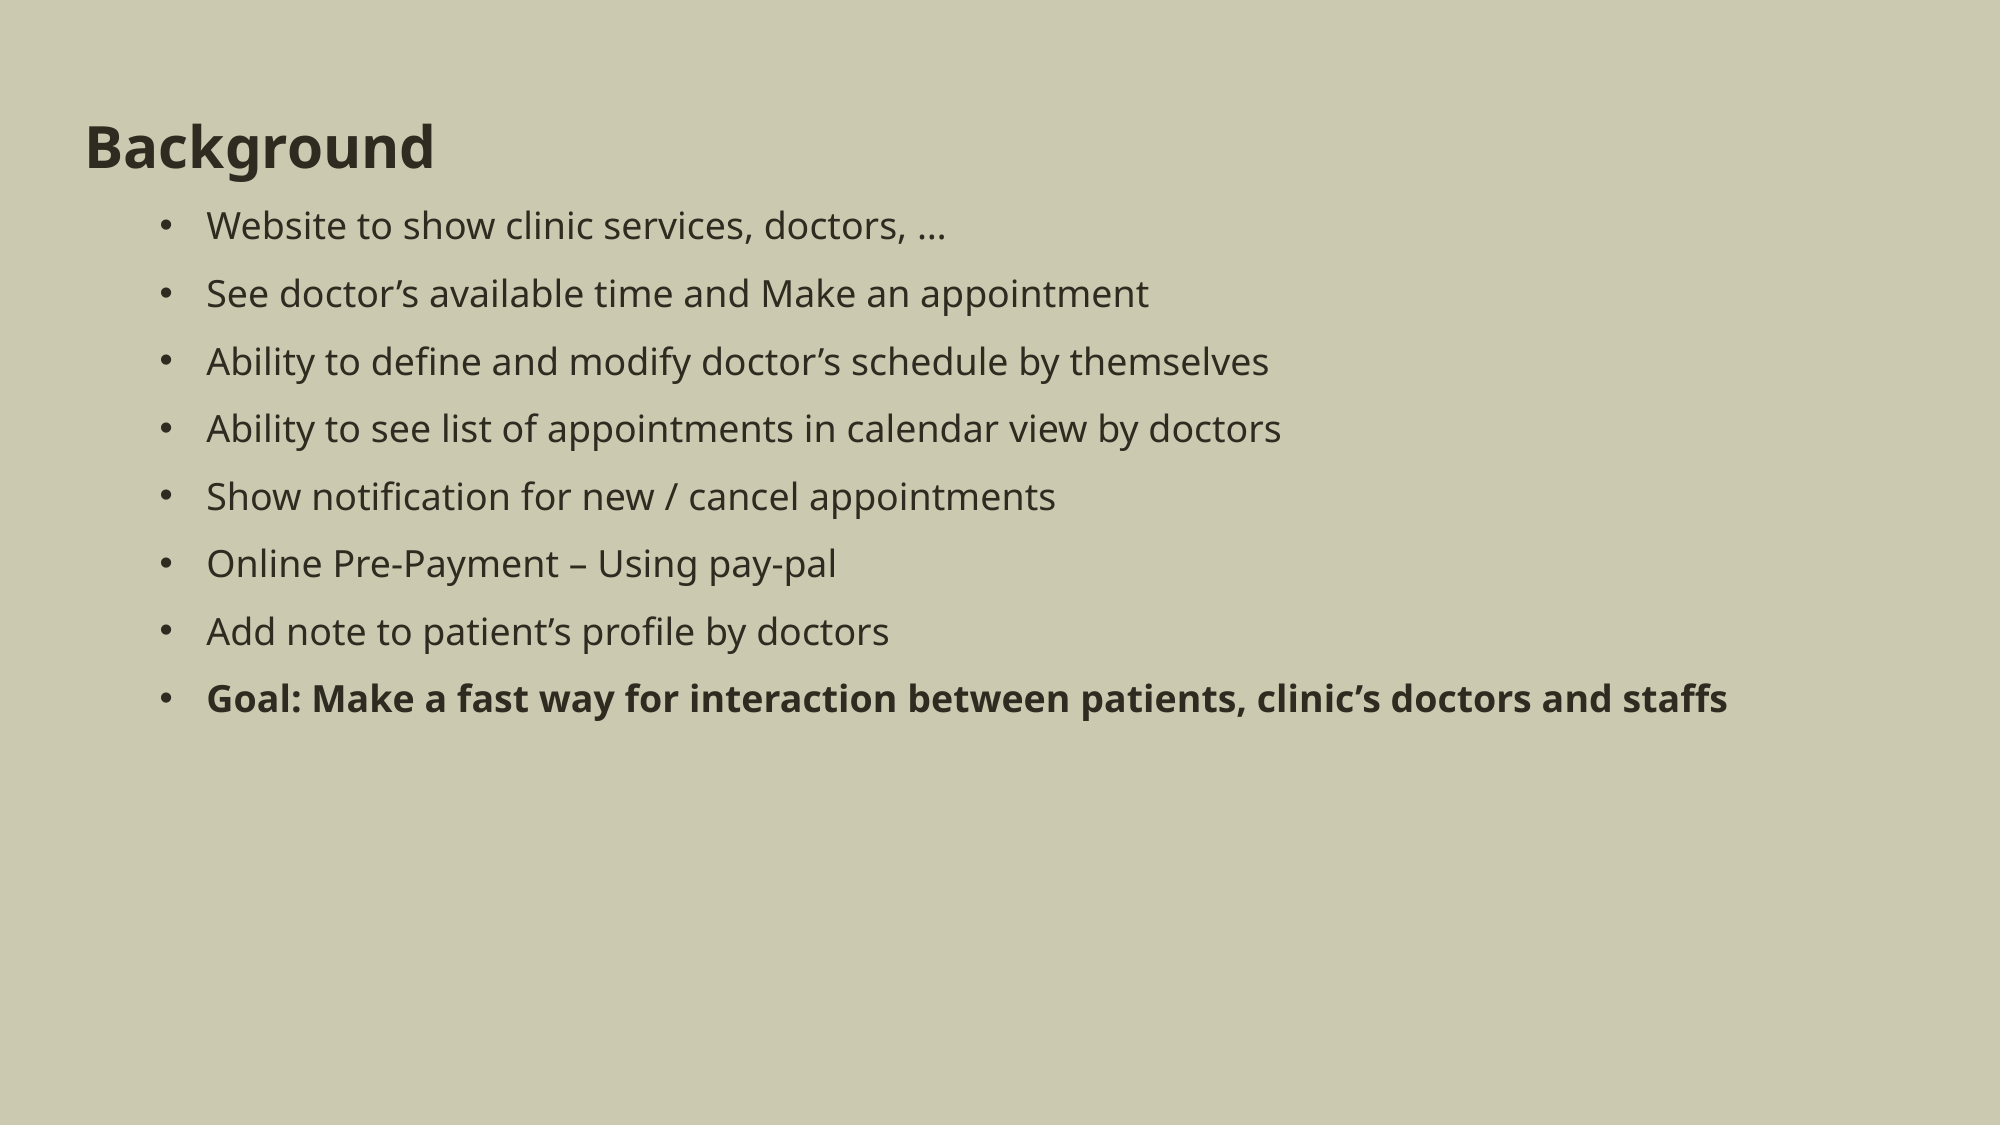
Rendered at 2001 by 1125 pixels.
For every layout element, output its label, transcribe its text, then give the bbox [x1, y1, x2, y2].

text_box Background Website to show clinic services, doctors, … See doctor’s available time and Make an appointment Ability to define and modify doctor’s schedule by themselves Ability to see list of appointments in calendar view by doctors Show notification for new / cancel appointments Online Pre-Payment – Using pay-pal Add note to patient’s profile by doctors Goal: Make a fast way for interaction between patients, clinic’s doctors and staffs [69, 67, 1781, 998]
